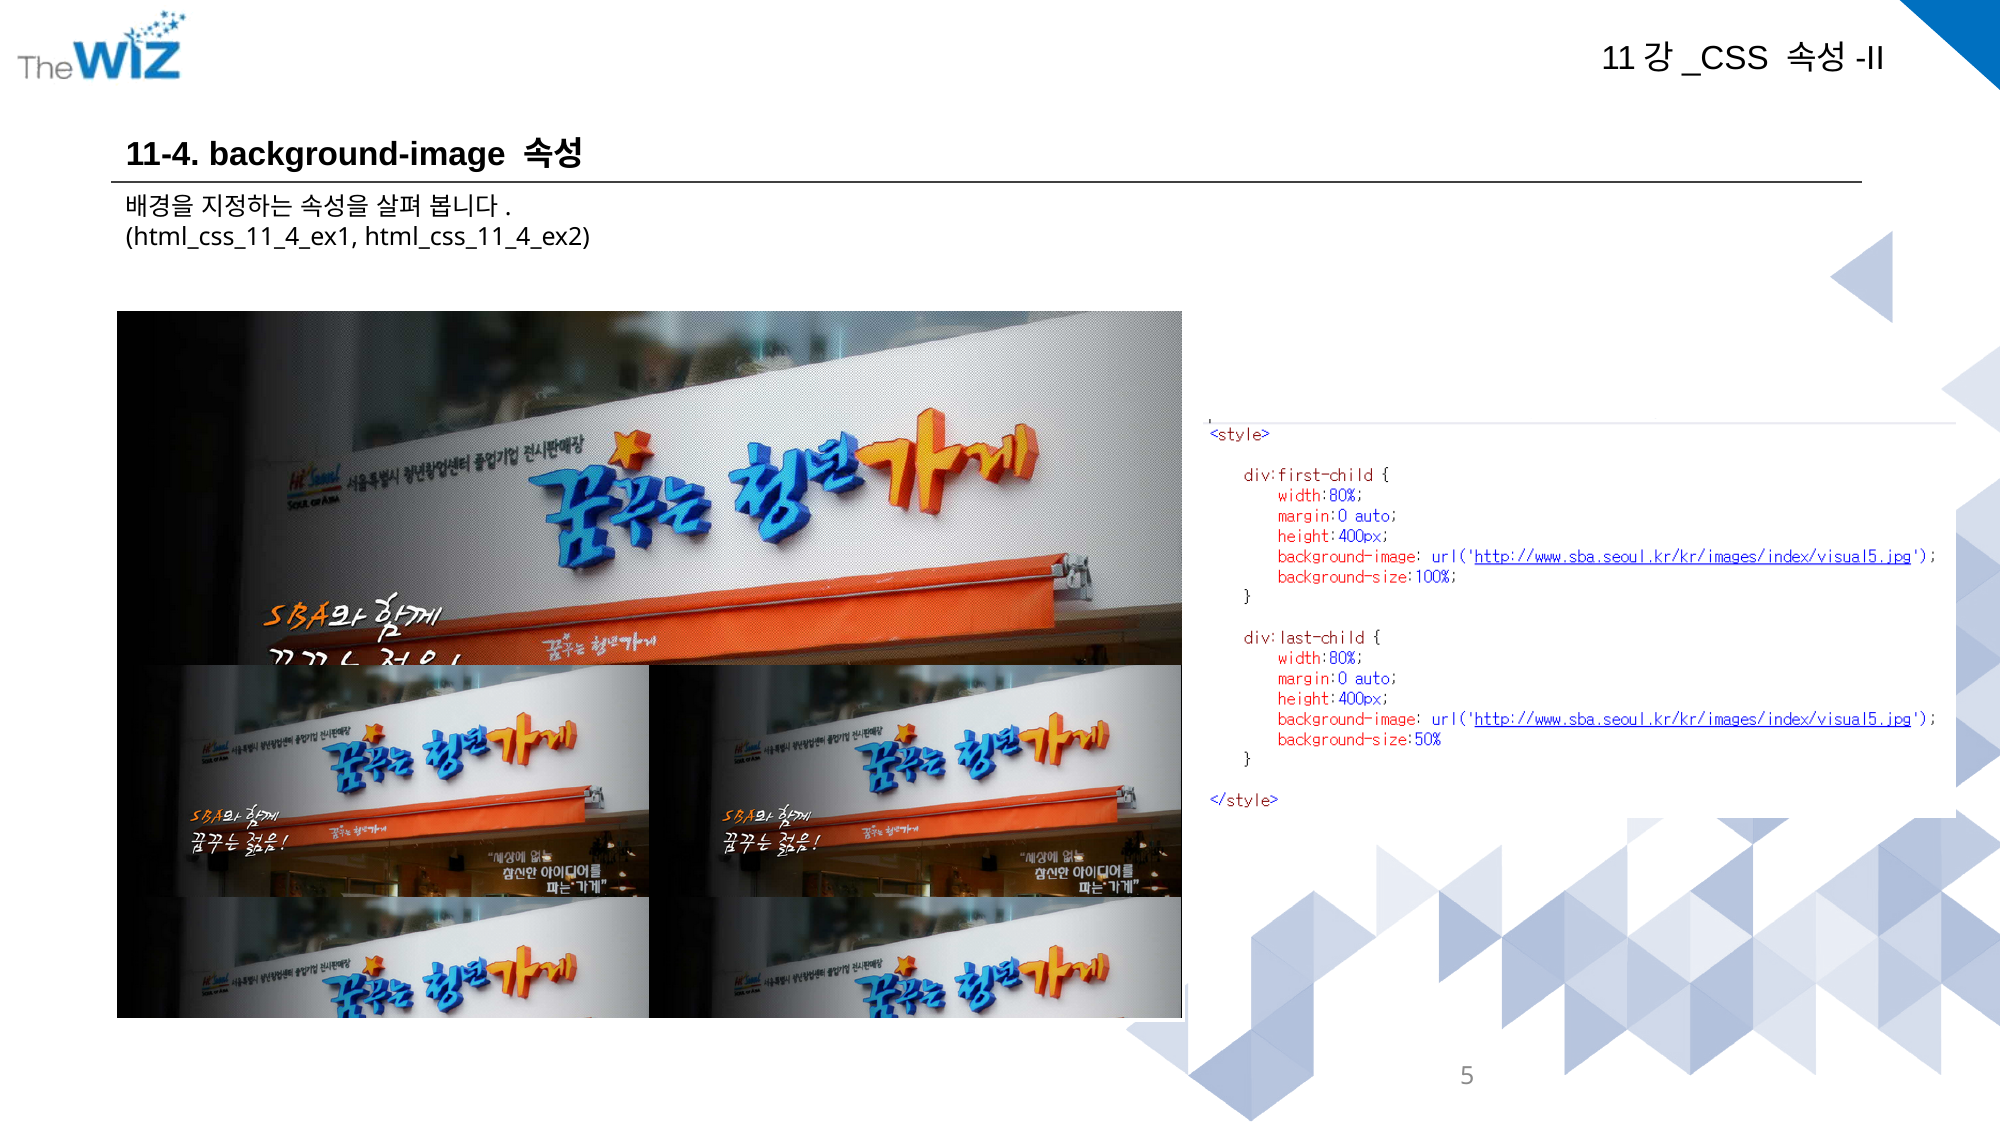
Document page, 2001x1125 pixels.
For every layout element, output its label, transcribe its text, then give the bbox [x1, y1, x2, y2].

picture [110, 310, 1185, 1022]
text_box 11-4. background-image 속성 [111, 124, 1863, 180]
slide_number 5 [1039, 1046, 1490, 1107]
picture [1203, 419, 1956, 818]
text_box 배경을 지정하는 속성을 살펴 봅니다. (html_css_11_4_ex1, html_css_11_4_ex2) [111, 183, 1863, 258]
picture [0, 0, 215, 90]
